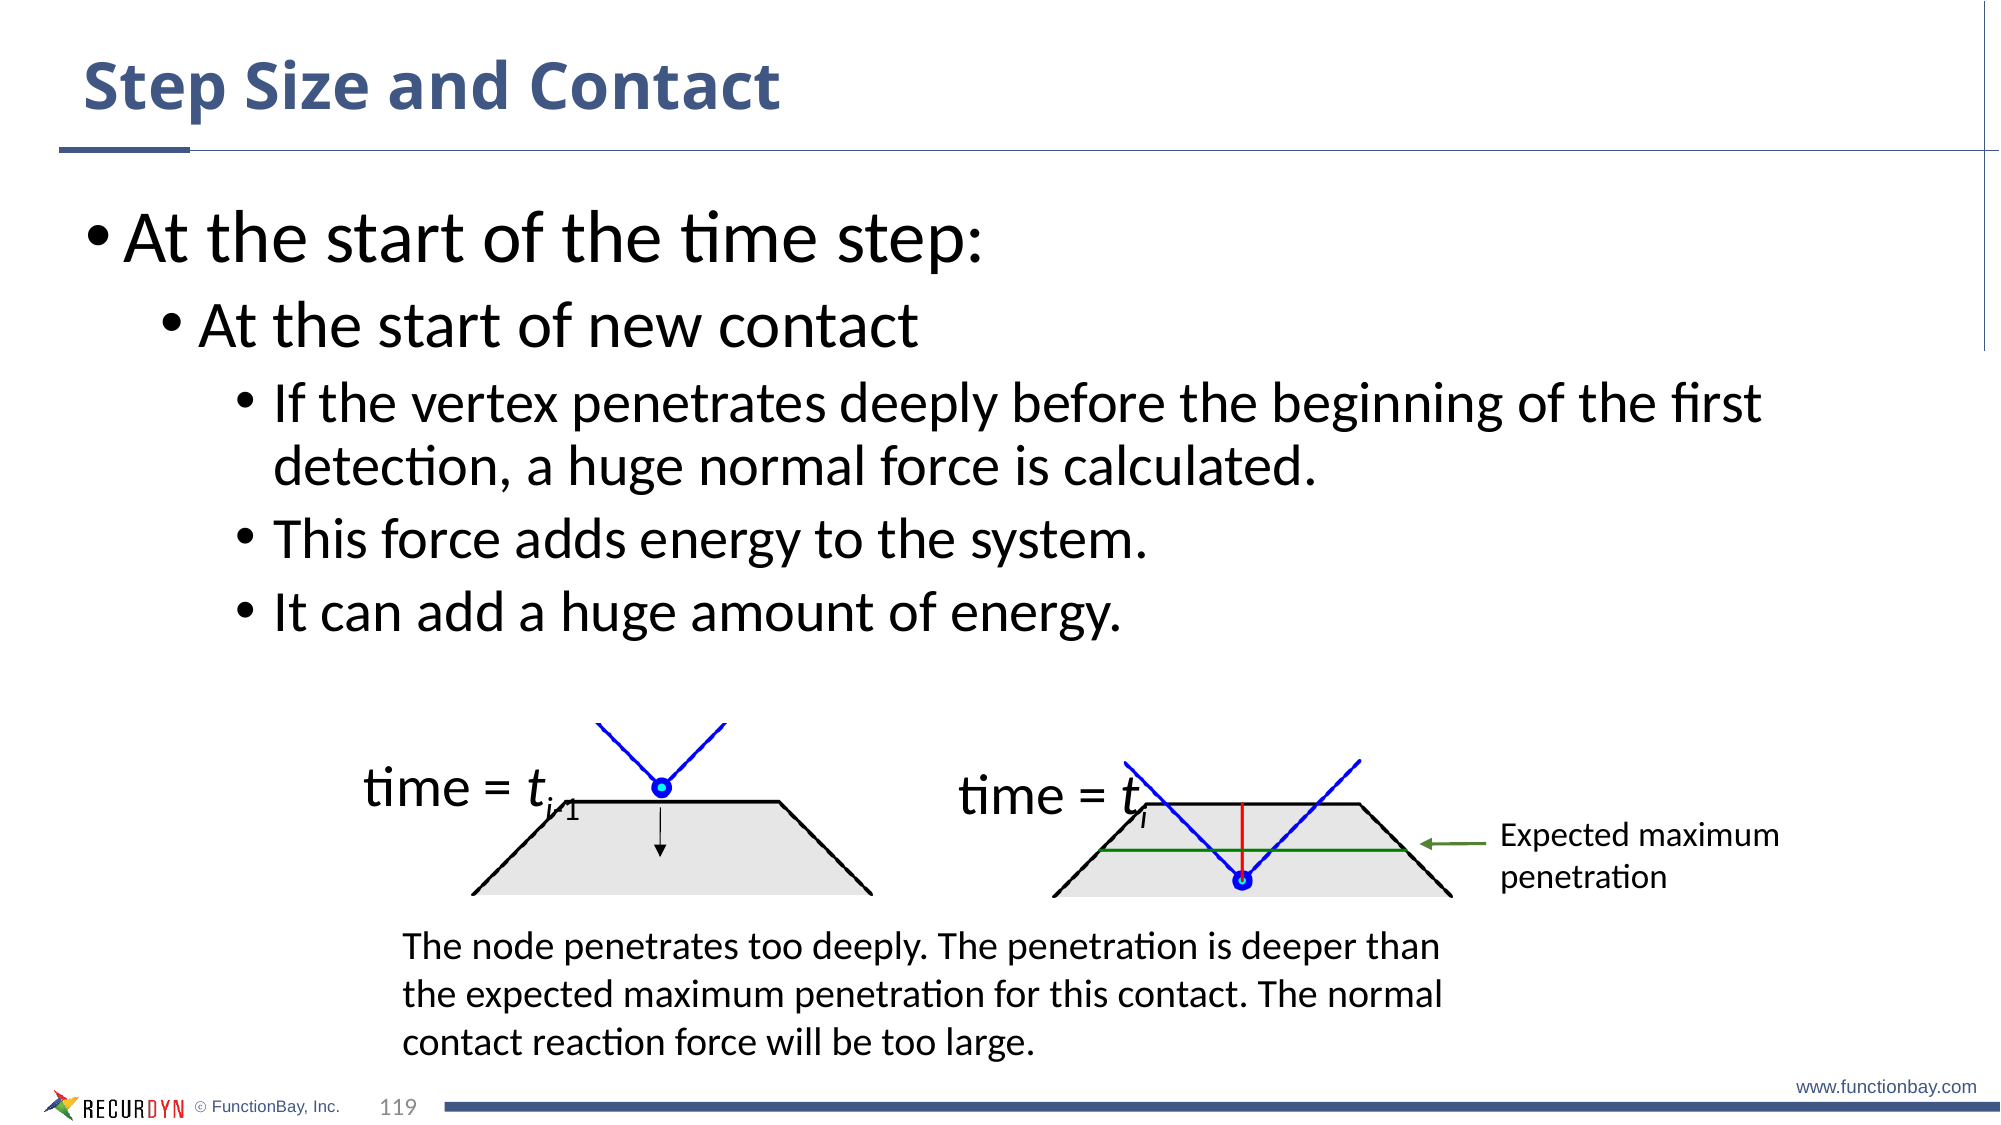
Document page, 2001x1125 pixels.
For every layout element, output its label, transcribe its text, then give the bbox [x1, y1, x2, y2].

text_box The node penetrates too deeply. The penetration is deeper than the expected maximum penetration for this contact. The normal contact reaction force will be too large. [387, 912, 1514, 1071]
text_box Expected maximum penetration [1485, 803, 1884, 903]
text_box time = ti [943, 749, 1163, 843]
title Step Size and Contact [68, 45, 1953, 131]
picture [471, 723, 873, 896]
text_box time = ti-1 [349, 740, 471, 835]
picture [43, 1090, 186, 1121]
picture [1052, 759, 1453, 898]
list At the start of the time step: At the start of new contact If the vertex penetrates deeply before the beginning of the first detection, a huge normal force is calculated. This force adds energy to the system. It can add a huge amount of energy. [70, 190, 1955, 1016]
